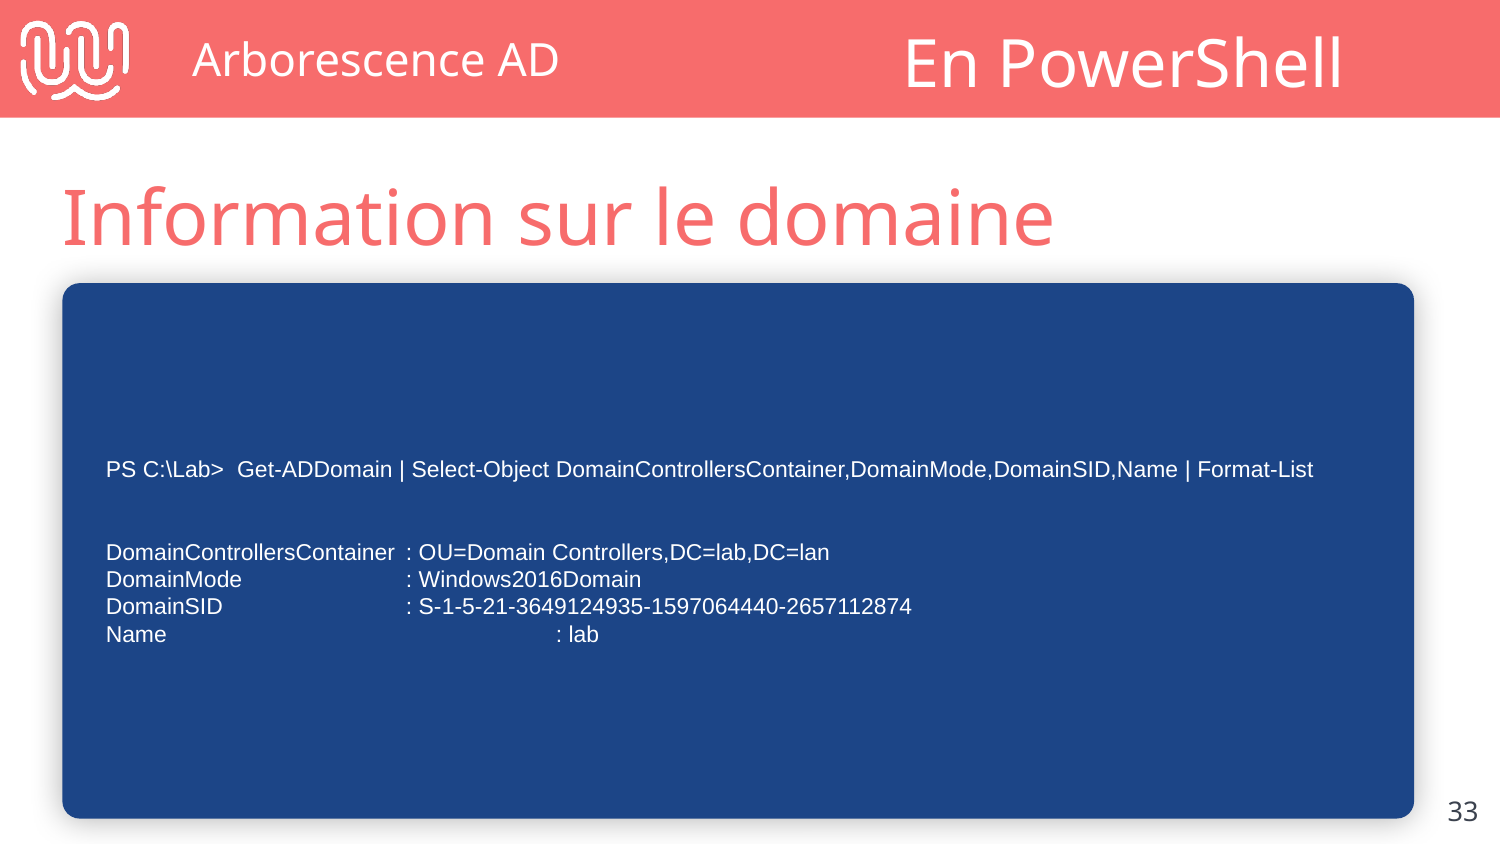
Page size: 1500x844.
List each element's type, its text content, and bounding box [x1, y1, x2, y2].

title Arborescence AD [192, 0, 896, 118]
subtitle En PowerShell [902, 31, 1479, 91]
title Information sur le domaine [62, 168, 1452, 256]
slide_number ‹#› [1403, 779, 1494, 844]
picture [20, 20, 134, 101]
text_box PS C:\Lab> Get-ADDomain | Select-Object DomainControllersContainer,DomainMode,DomainSID,Name | Format-List DomainControllersContainer : OU=Domain Controllers,DC=lab,DC=lan DomainMode : Windows2016Domain DomainSID : S-1-5-21-3649124935-1597064440-2657112874 Name : lab [62, 283, 1415, 819]
